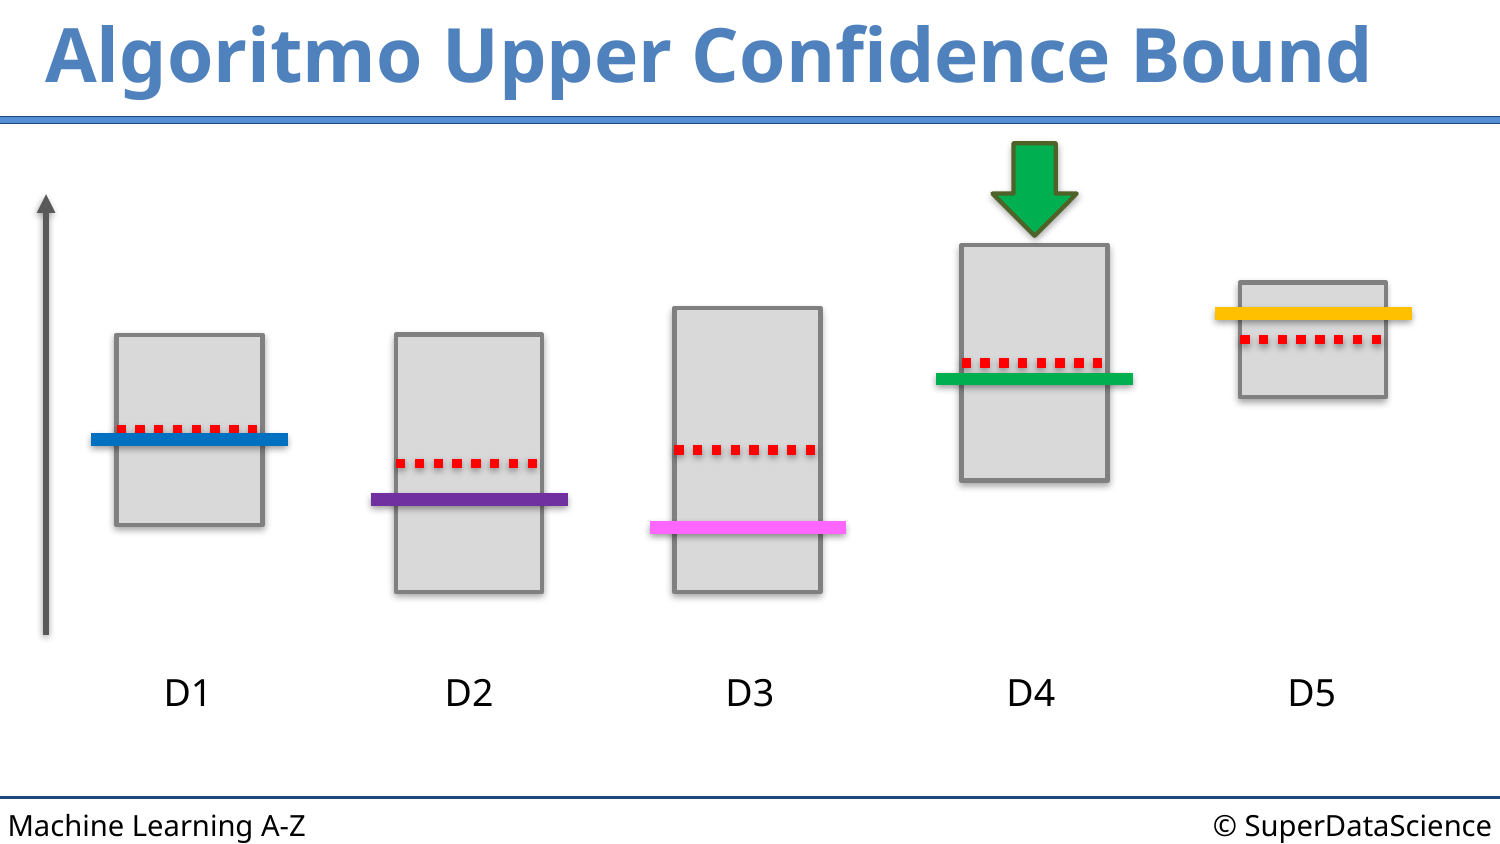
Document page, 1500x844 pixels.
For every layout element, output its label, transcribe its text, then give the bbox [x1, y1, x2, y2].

text_box D2 [412, 661, 526, 722]
text_box D4 [974, 661, 1088, 722]
text_box D1 [131, 661, 245, 722]
title Algoritmo Upper Confidence Bound [36, 0, 1463, 123]
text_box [961, 244, 1108, 481]
text_box D5 [1255, 661, 1369, 722]
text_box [674, 307, 821, 593]
text_box [992, 143, 1077, 236]
text_box [39, 194, 53, 635]
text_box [1239, 282, 1387, 398]
text_box D3 [693, 661, 807, 722]
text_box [116, 334, 263, 526]
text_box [395, 334, 543, 593]
